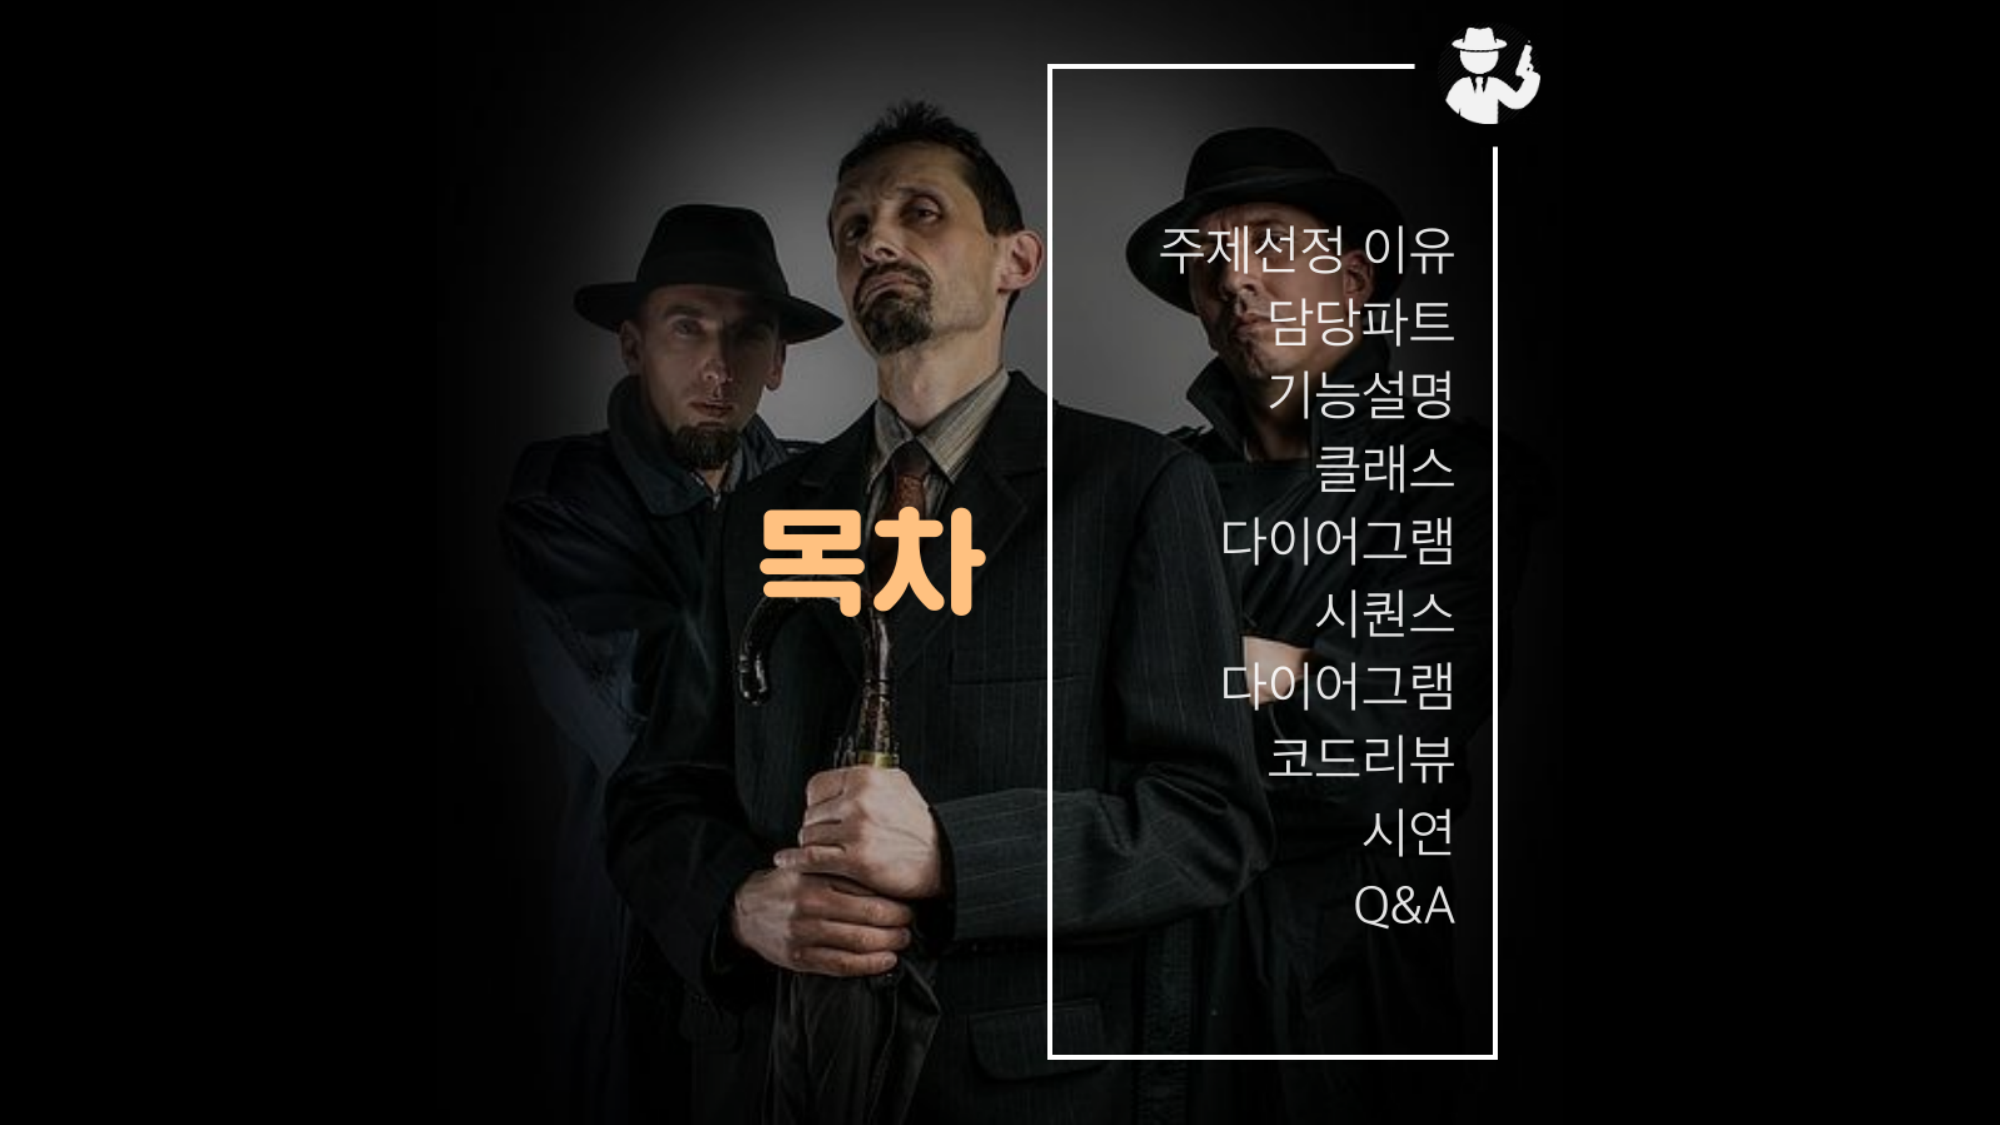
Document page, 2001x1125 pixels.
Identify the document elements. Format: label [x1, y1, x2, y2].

picture [437, 0, 1563, 1125]
